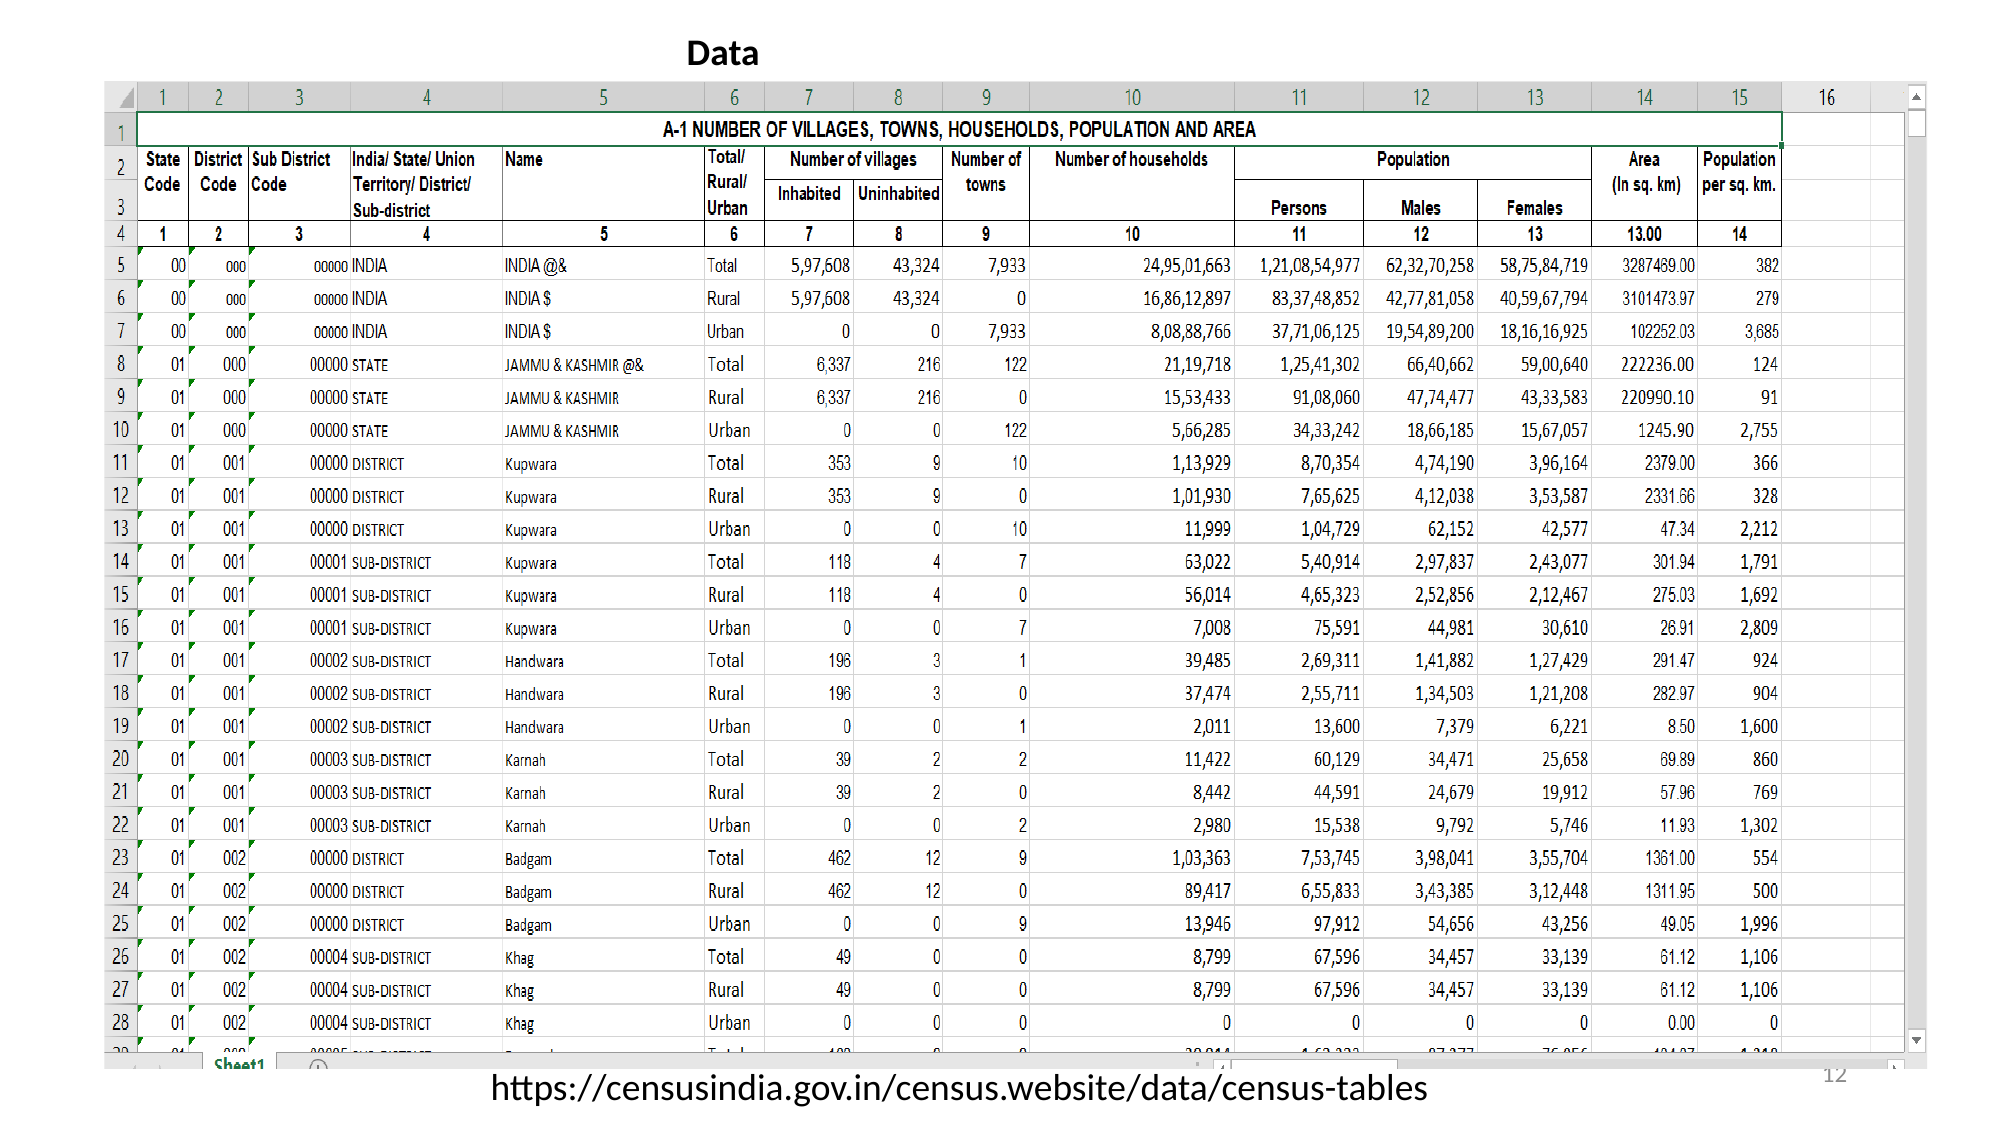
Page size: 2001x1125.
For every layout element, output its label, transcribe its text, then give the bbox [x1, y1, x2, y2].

slide_number 12 [1445, 1069, 1863, 1103]
text_box https://censusindia.gov.in/census.website/data/census-tables [475, 1069, 1445, 1116]
picture [104, 80, 1928, 1069]
text_box Data [671, 20, 775, 80]
